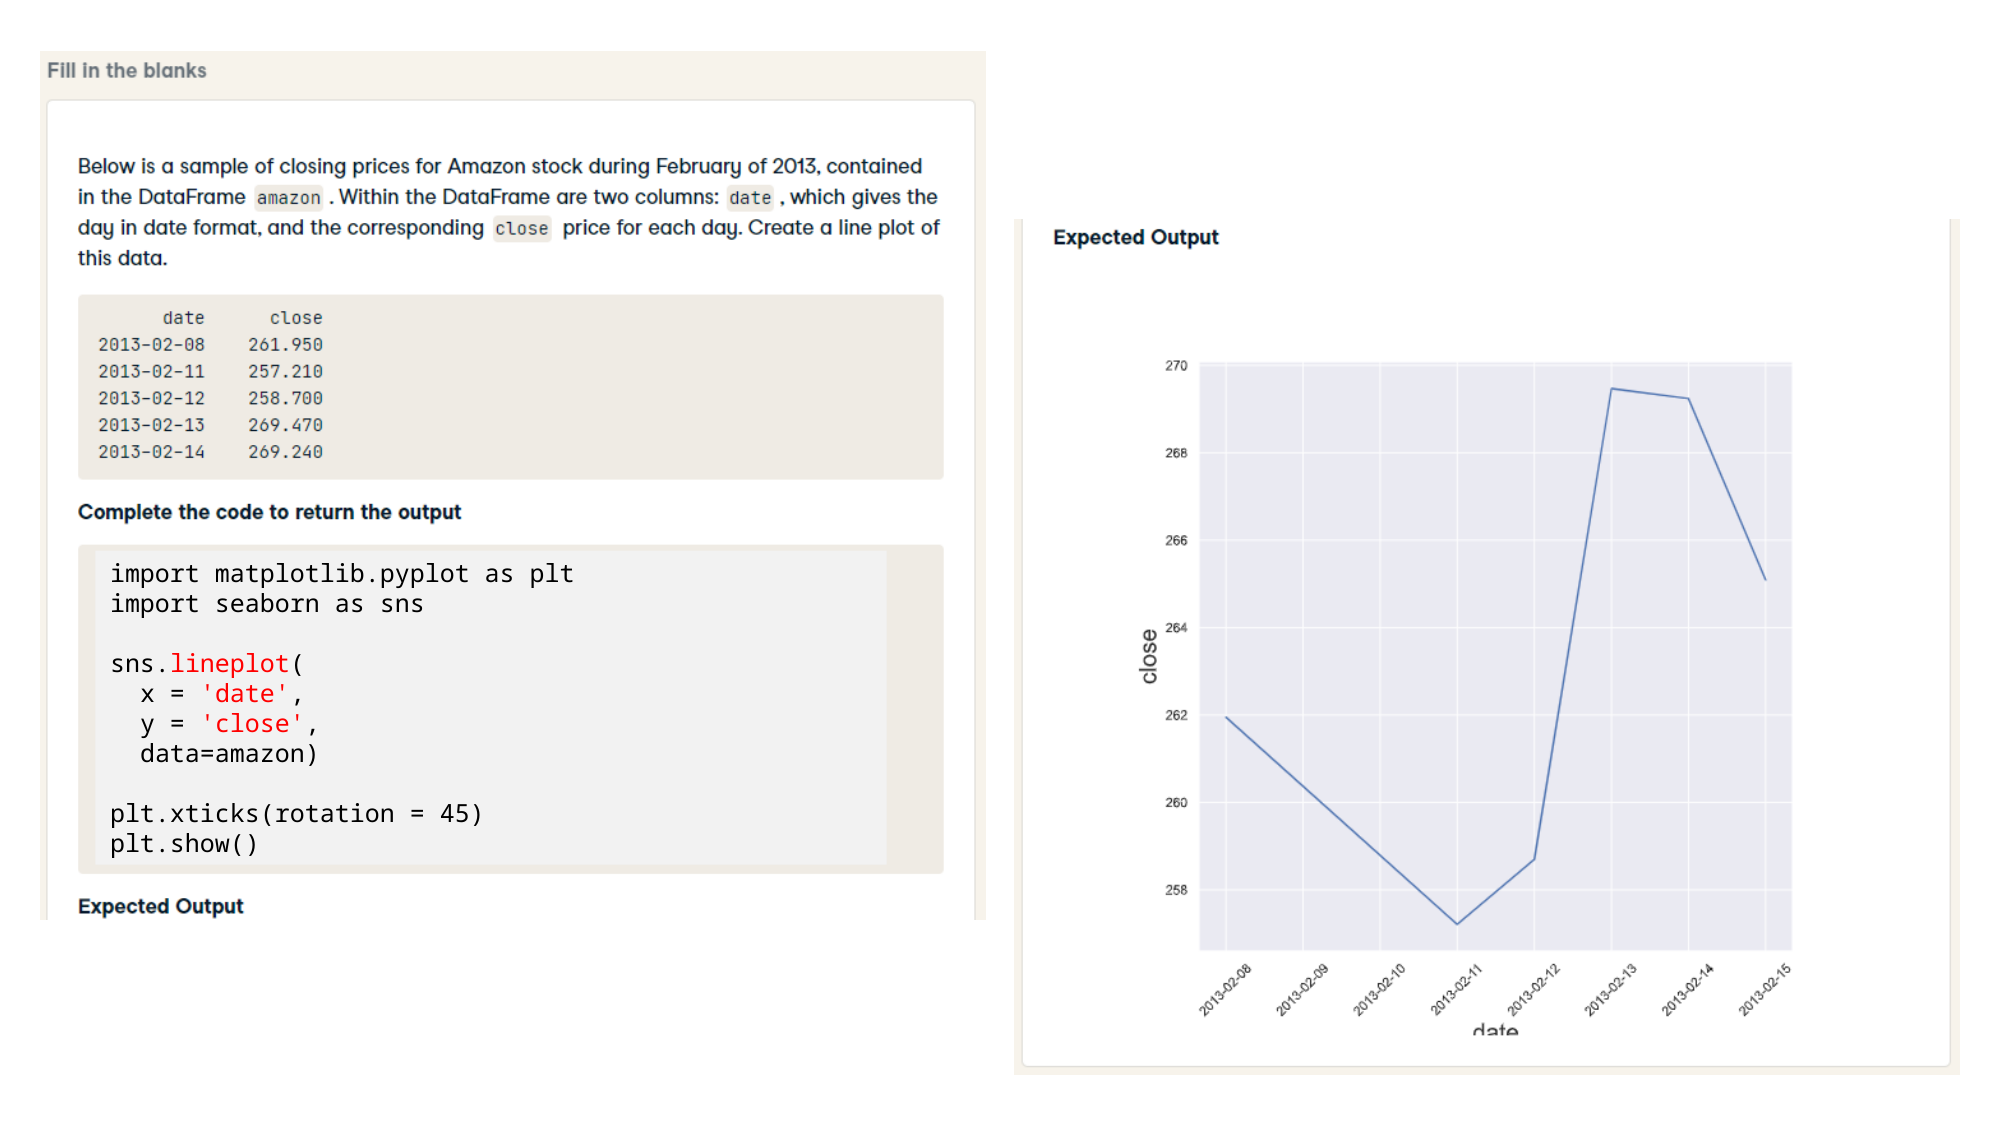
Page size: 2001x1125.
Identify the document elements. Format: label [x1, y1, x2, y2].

text_box [40, 51, 986, 920]
picture [1014, 219, 1960, 1075]
